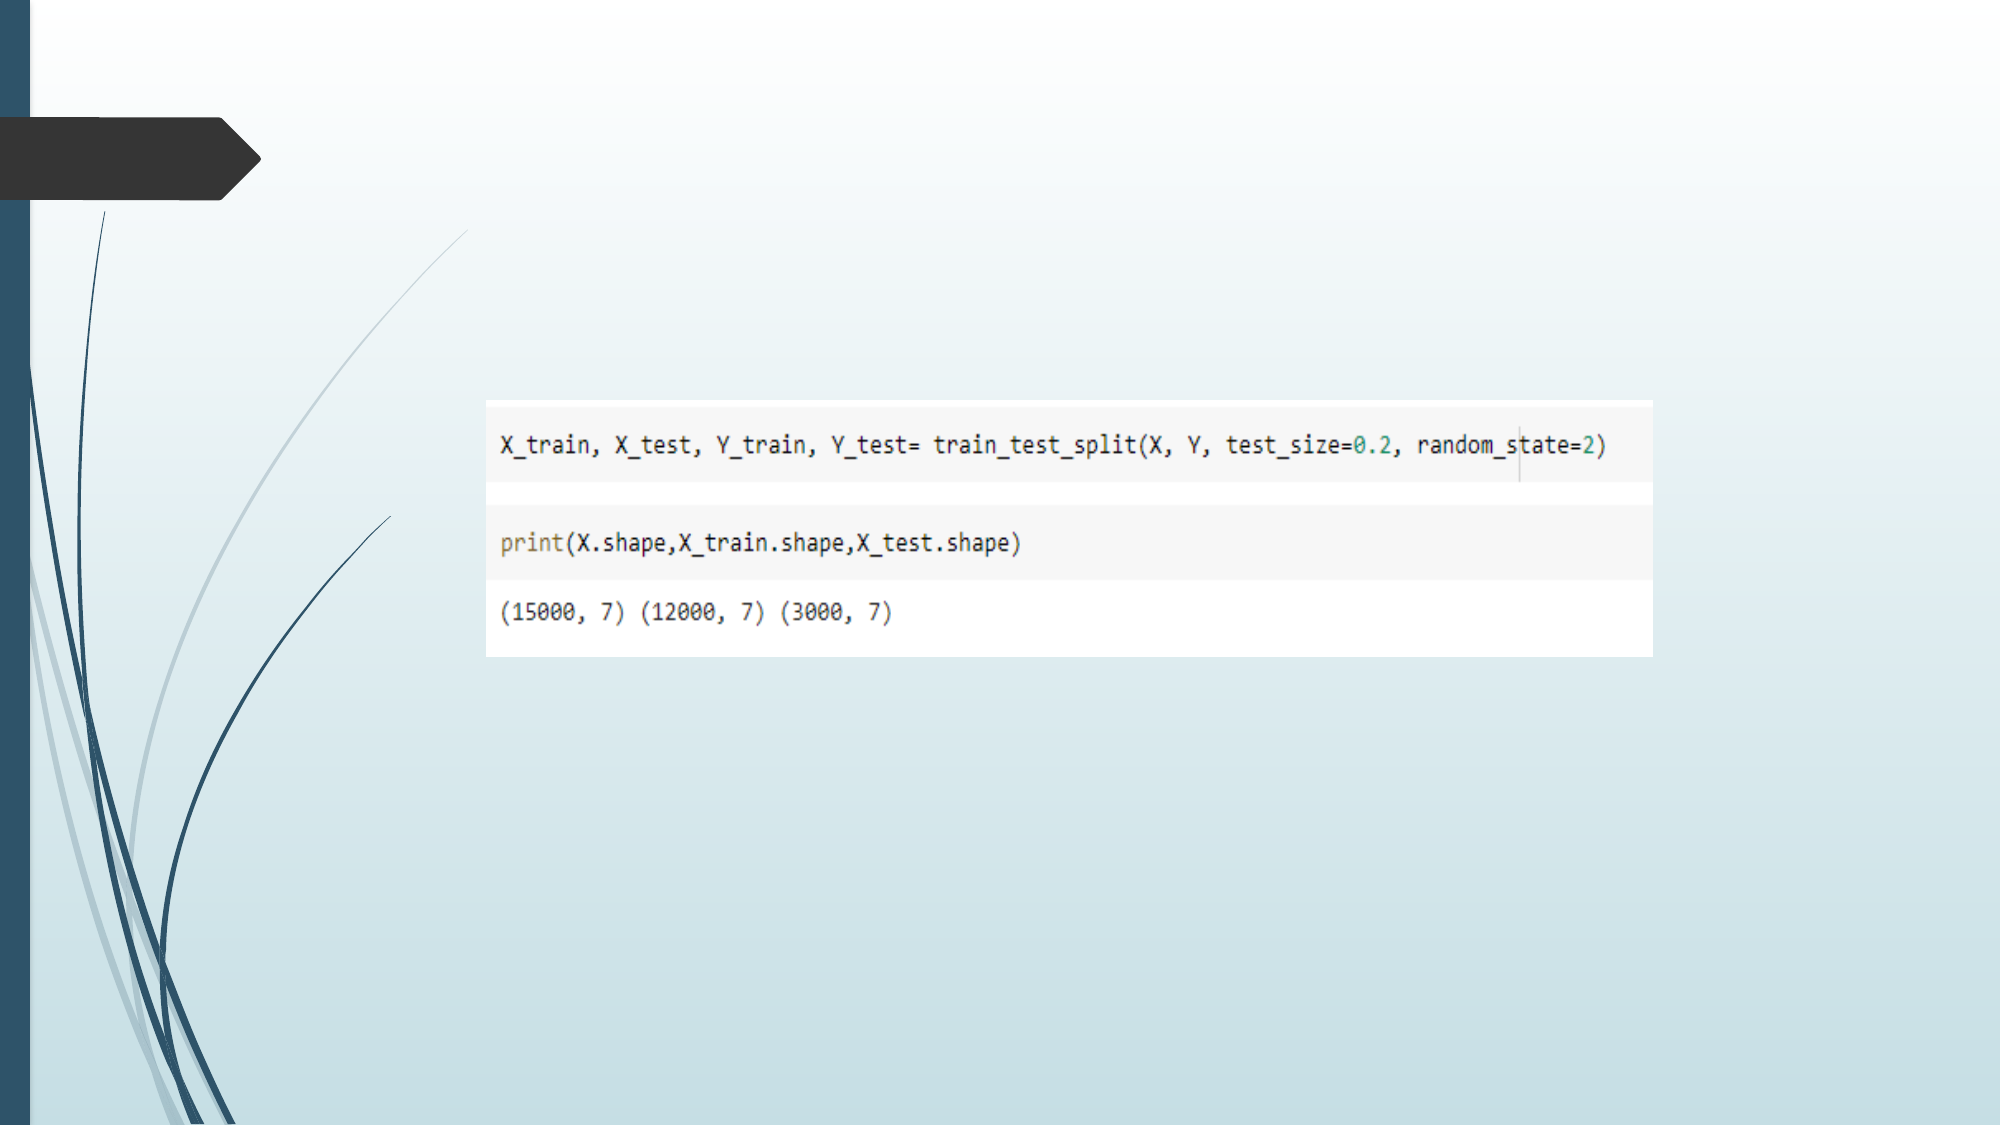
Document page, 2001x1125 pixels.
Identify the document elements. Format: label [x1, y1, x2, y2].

list [485, 400, 1653, 657]
